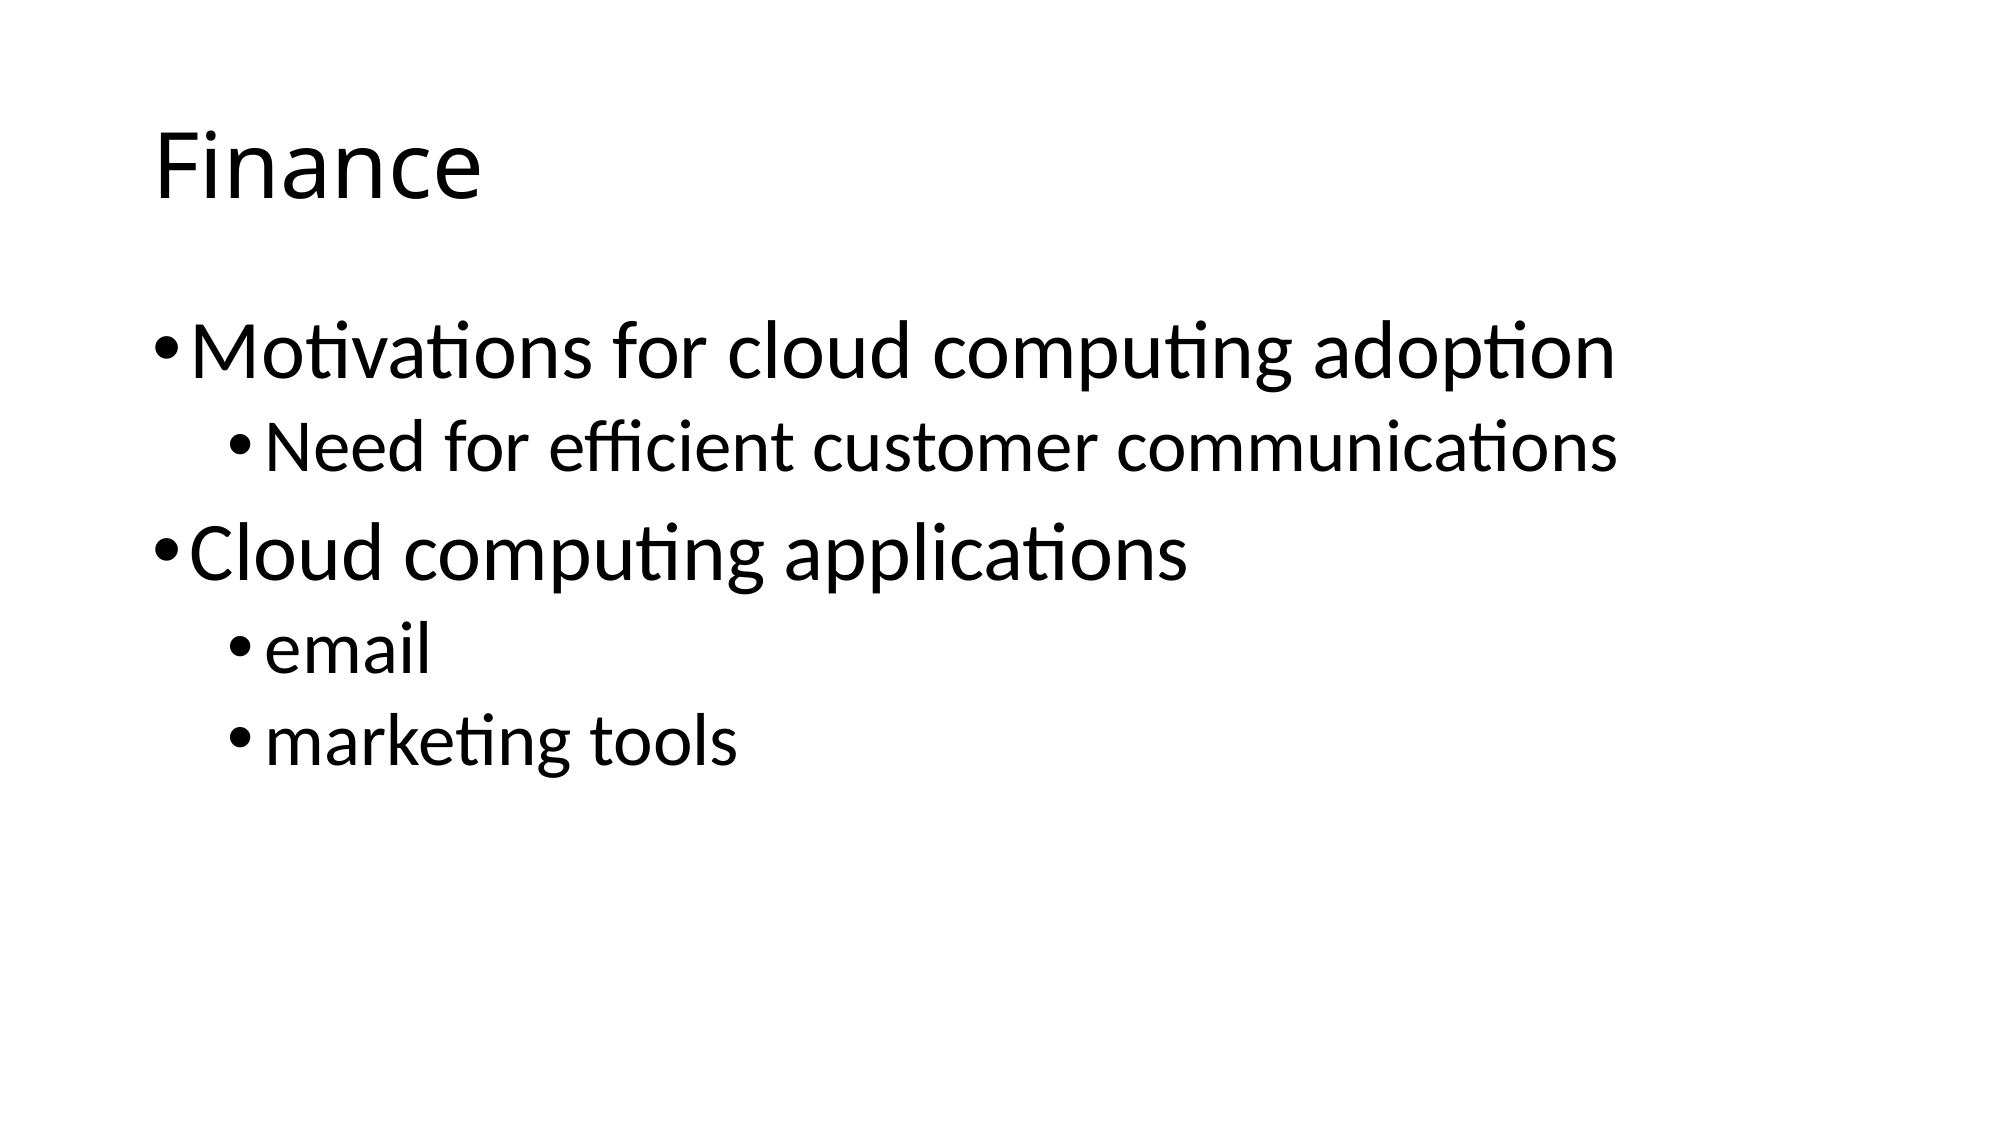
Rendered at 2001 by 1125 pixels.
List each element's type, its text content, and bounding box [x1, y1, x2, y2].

list Motivations for cloud computing adoption Need for efficient customer communications Cloud computing applications email marketing tools [137, 299, 1863, 1014]
title Finance [137, 59, 1863, 278]
